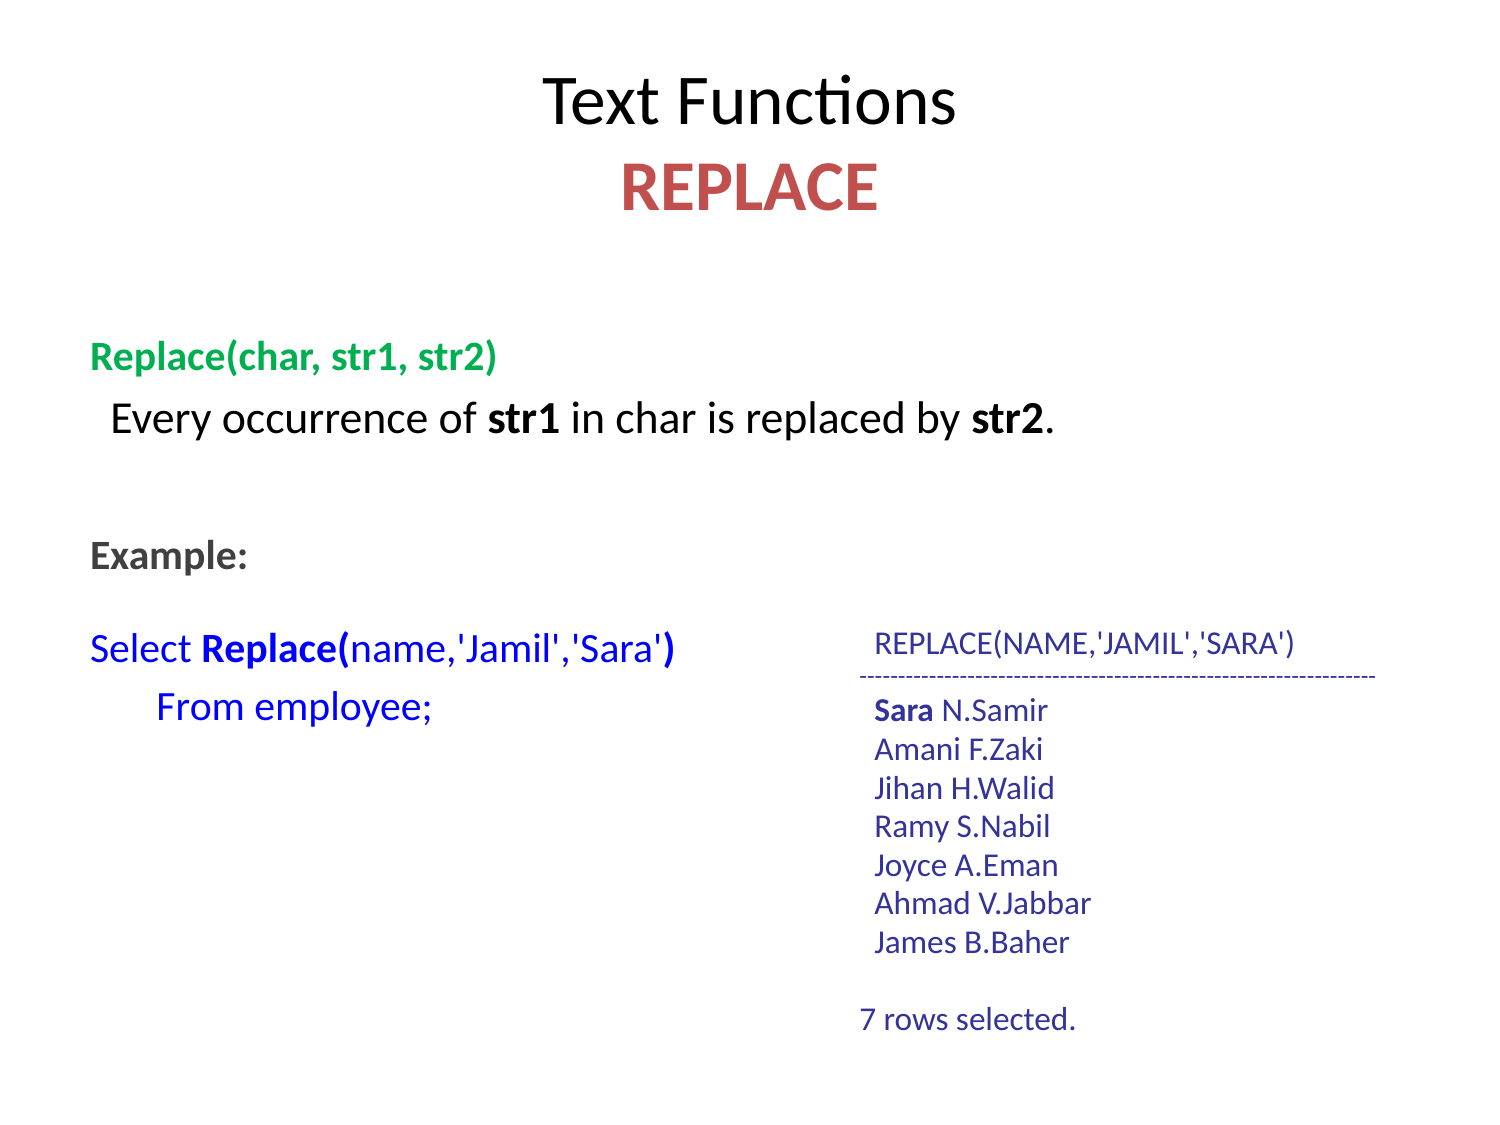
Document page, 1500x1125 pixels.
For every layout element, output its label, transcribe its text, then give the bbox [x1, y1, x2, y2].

list Replace(char, str1, str2) Every occurrence of str1 in char is replaced by str2. Example: Select Replace(name,'Jamil','Sara') From employee; [75, 262, 1425, 1005]
title Text Functions REPLACE [75, 45, 1425, 233]
text_box REPLACE(NAME,'JAMIL','SARA') ------------------------------------------------------------------- Sara N.Samir Amani F.Zaki Jihan H.Walid Ramy S.Nabil Joyce A.Eman Ahmad V.Jabbar James B.Baher 7 rows selected. [844, 621, 1471, 1071]
